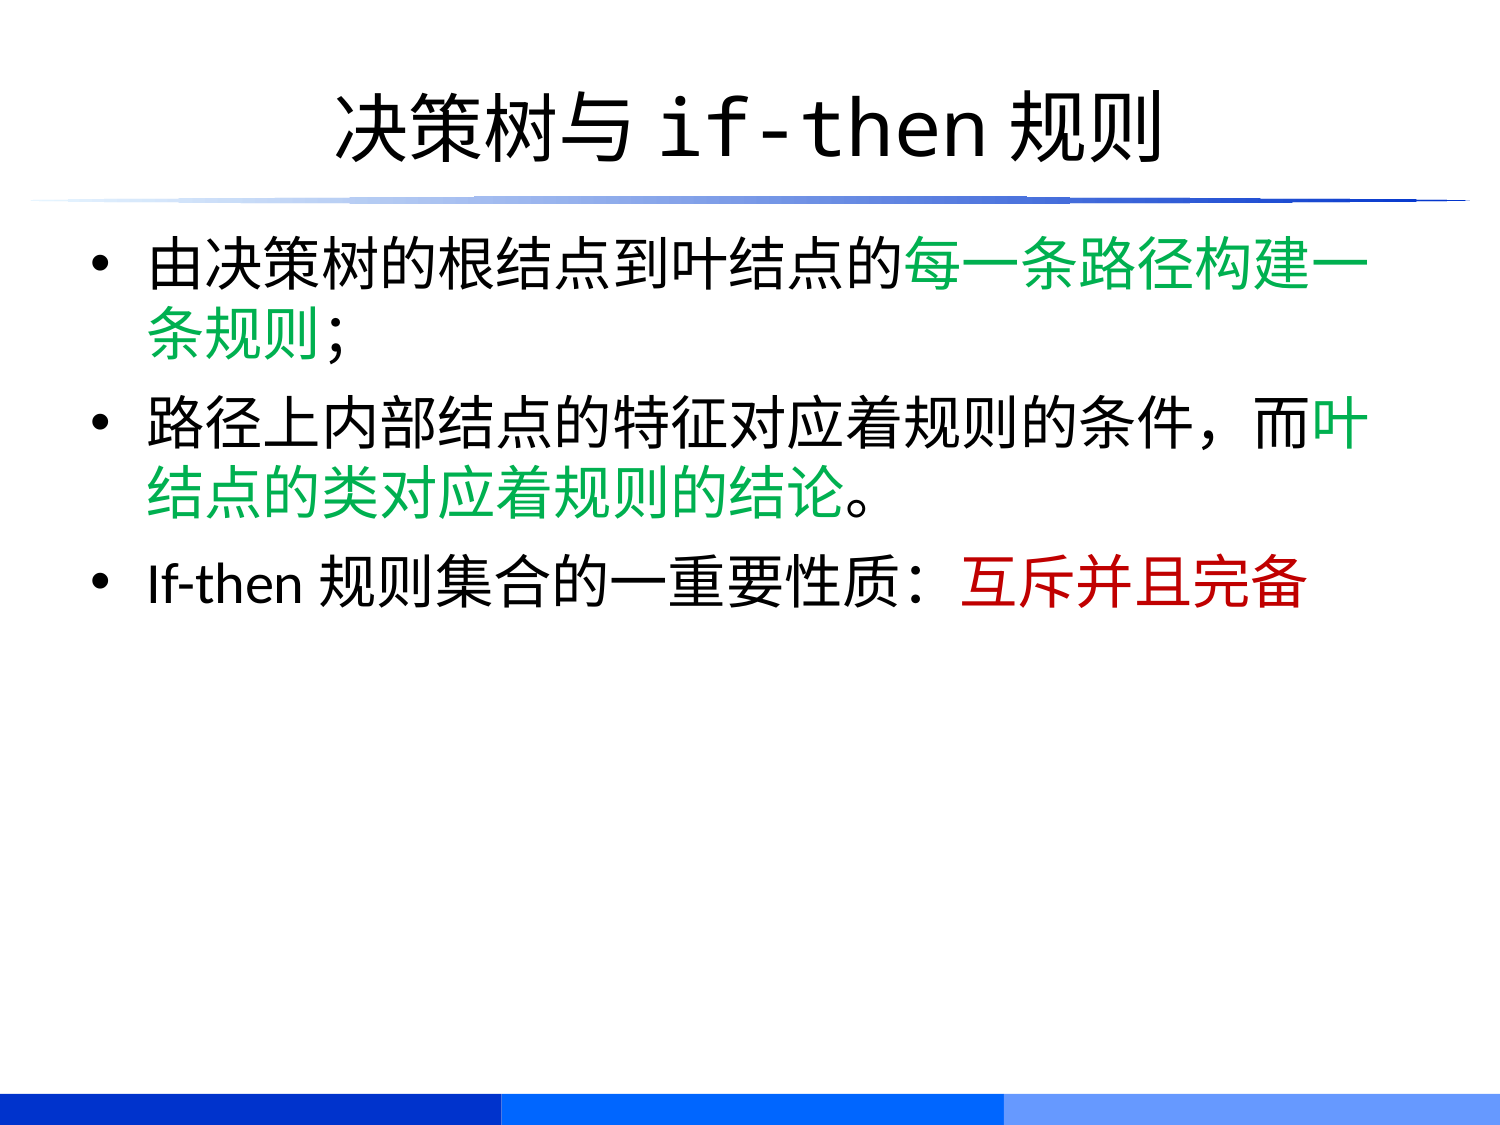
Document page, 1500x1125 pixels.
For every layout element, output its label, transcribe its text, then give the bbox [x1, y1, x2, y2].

title 决策树与if-then规则 [75, 54, 1425, 194]
list 由决策树的根结点到叶结点的每一条路径构建一条规则； 路径上内部结点的特征对应着规则的条件，而叶结点的类对应着规则的结论。 If-then规则集合的一重要性质：互斥并且完备 [75, 220, 1425, 1071]
